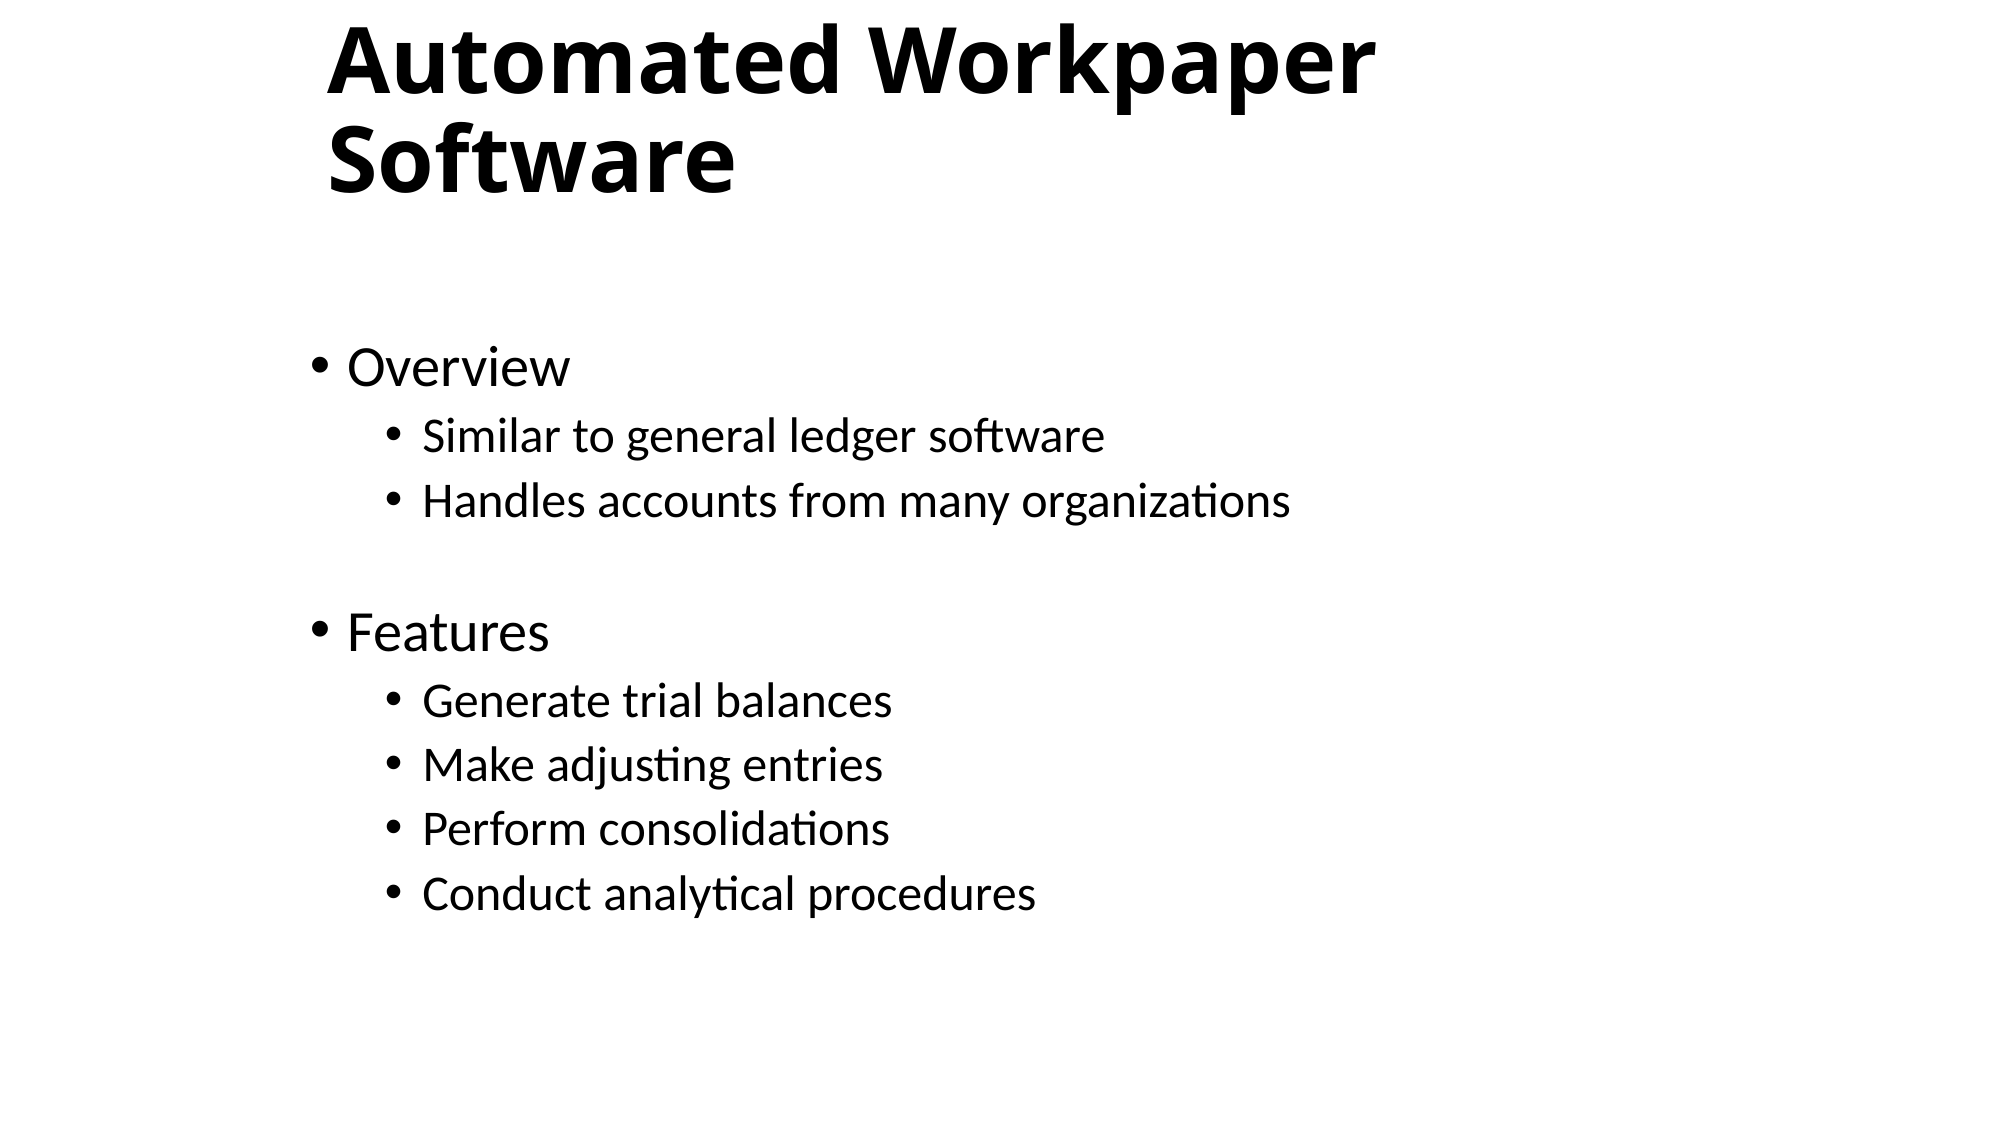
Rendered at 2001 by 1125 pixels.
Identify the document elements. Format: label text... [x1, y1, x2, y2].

title Automated Workpaper Software [312, 4, 1688, 222]
list Overview Similar to general ledger software Handles accounts from many organizations Features Generate trial balances Make adjusting entries Perform consolidations Conduct analytical procedures [294, 328, 1716, 982]
